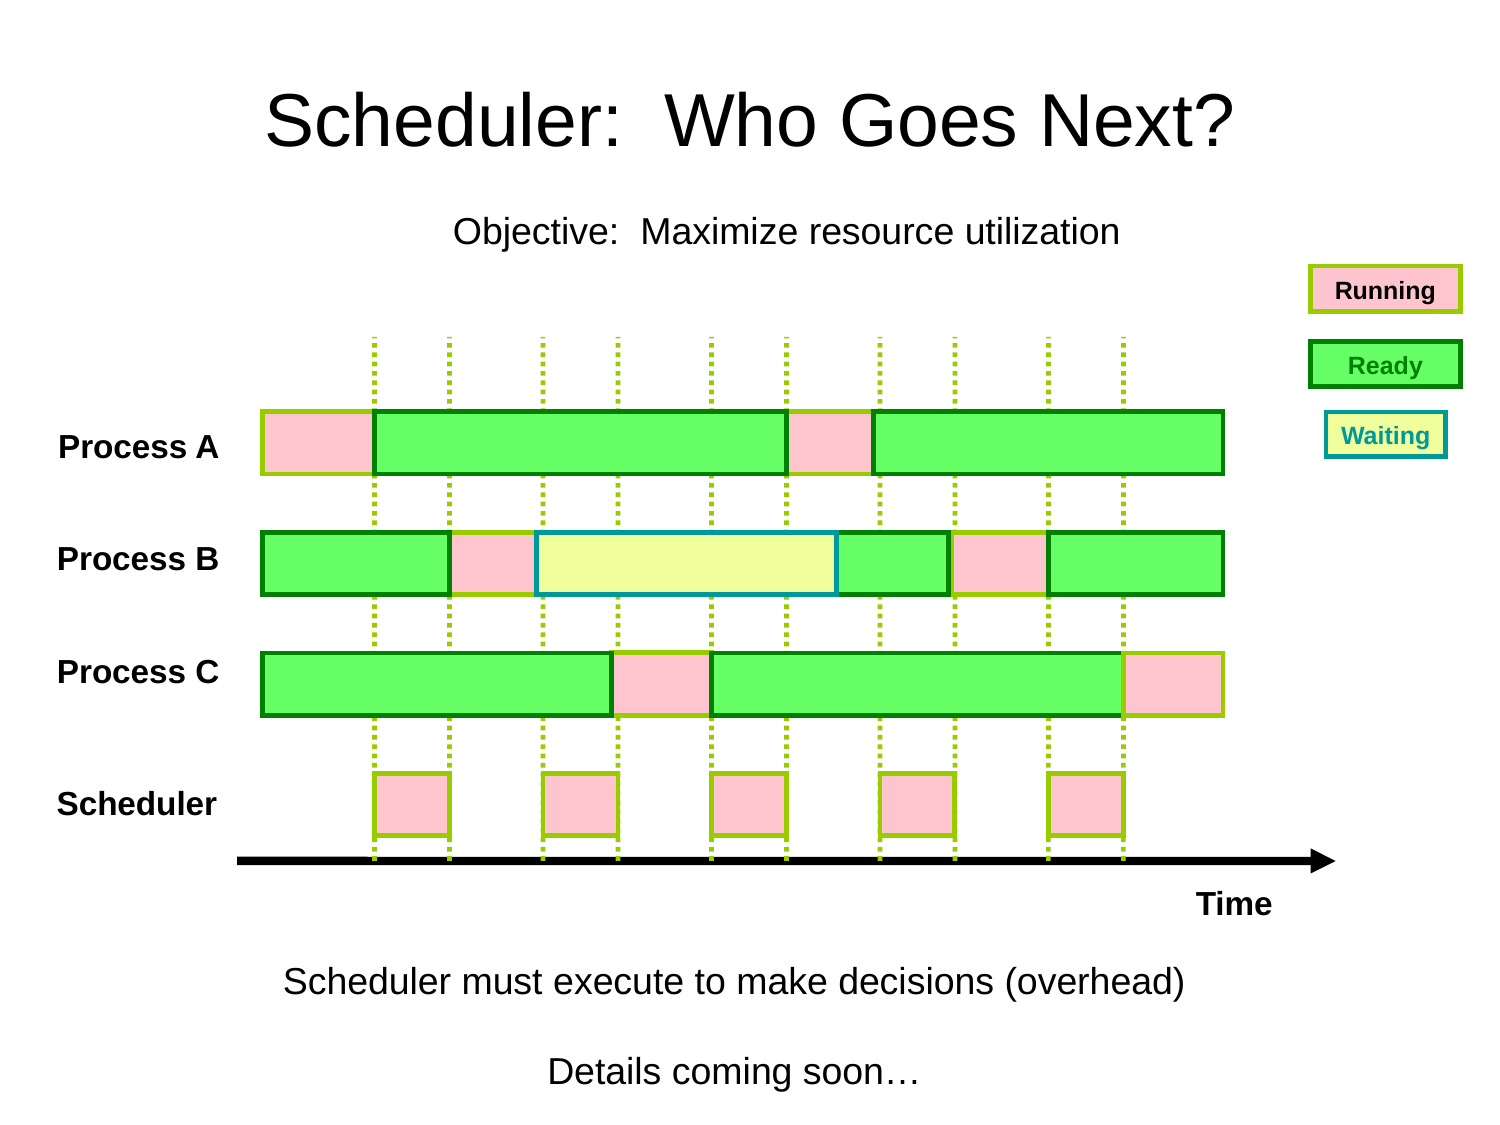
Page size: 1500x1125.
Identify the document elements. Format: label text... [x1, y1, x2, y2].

text_box [1048, 773, 1124, 836]
text_box [374, 773, 450, 836]
text_box Scheduler [0, 778, 228, 827]
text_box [261, 411, 1224, 716]
title Scheduler: Who Goes Next? [74, 44, 1426, 188]
text_box Time [1162, 874, 1307, 930]
text_box [237, 854, 1336, 868]
text_box Process A [0, 421, 230, 470]
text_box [1310, 265, 1462, 457]
text_box Scheduler must execute to make decisions (overhead) Details coming soon… [268, 949, 1201, 1100]
text_box Objective: Maximize resource utilization [438, 199, 1136, 260]
text_box Process C [0, 645, 230, 694]
text_box [542, 773, 618, 836]
text_box [879, 773, 955, 836]
text_box [711, 773, 787, 836]
text_box Process B [0, 533, 230, 582]
